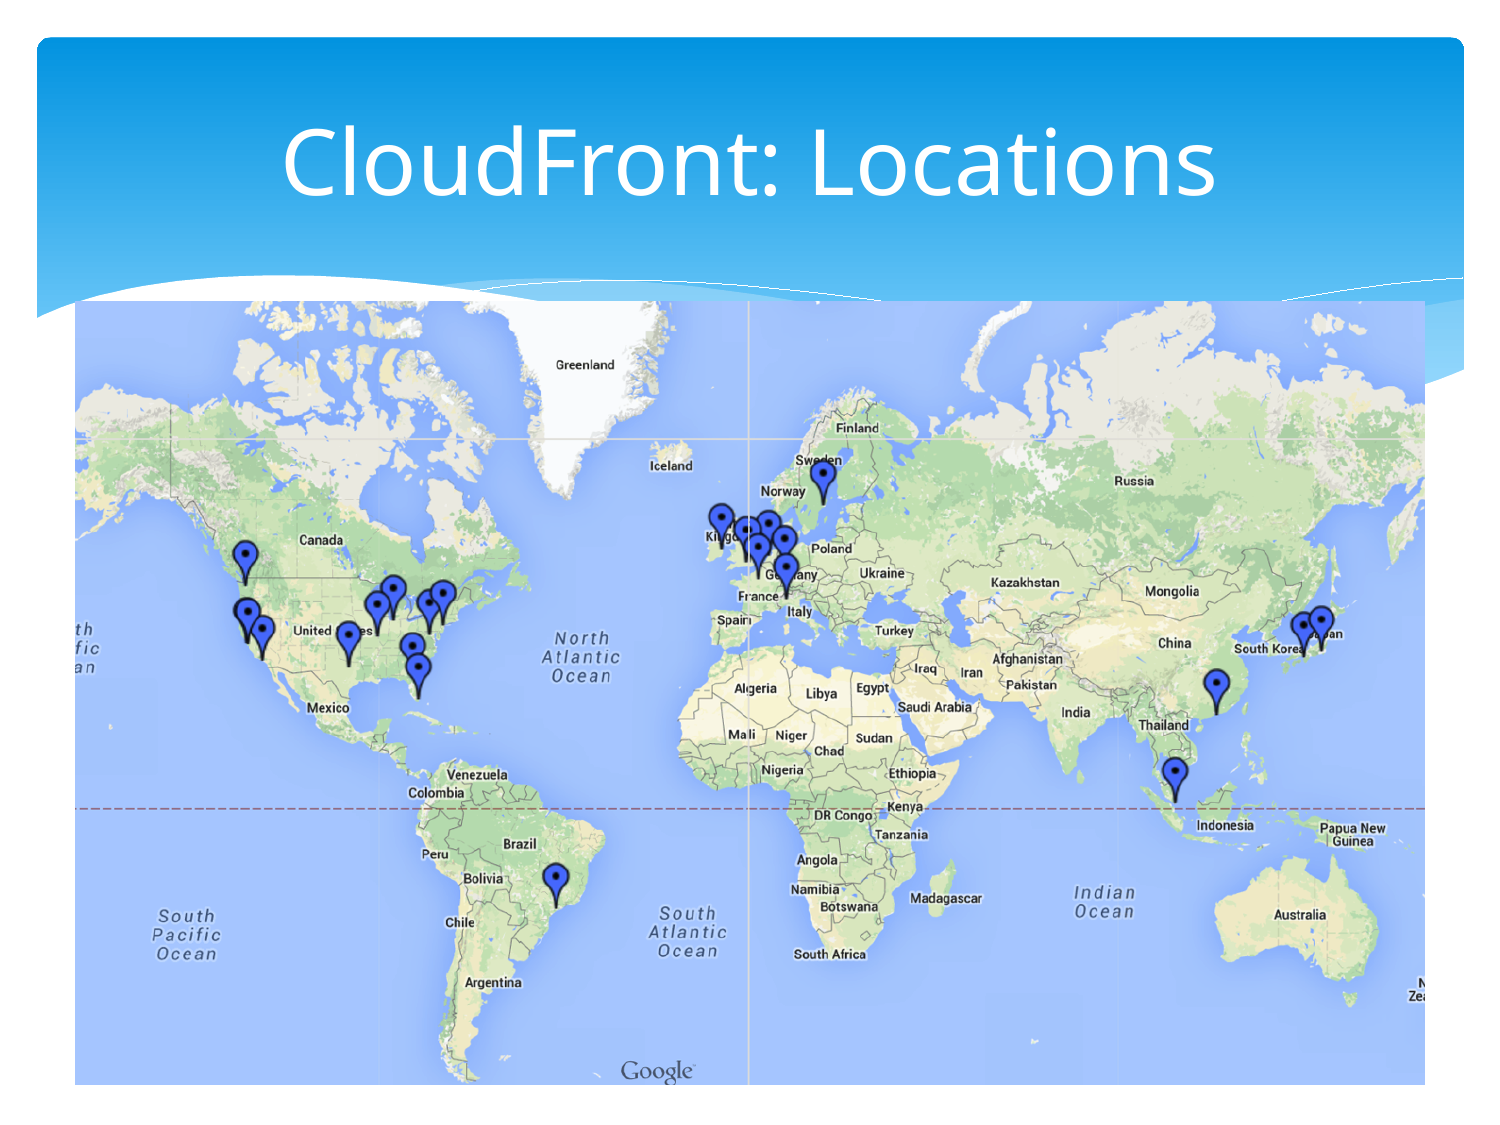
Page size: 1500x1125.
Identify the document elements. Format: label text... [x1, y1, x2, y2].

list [74, 301, 1426, 1085]
title CloudFront: Locations [75, 55, 1425, 261]
